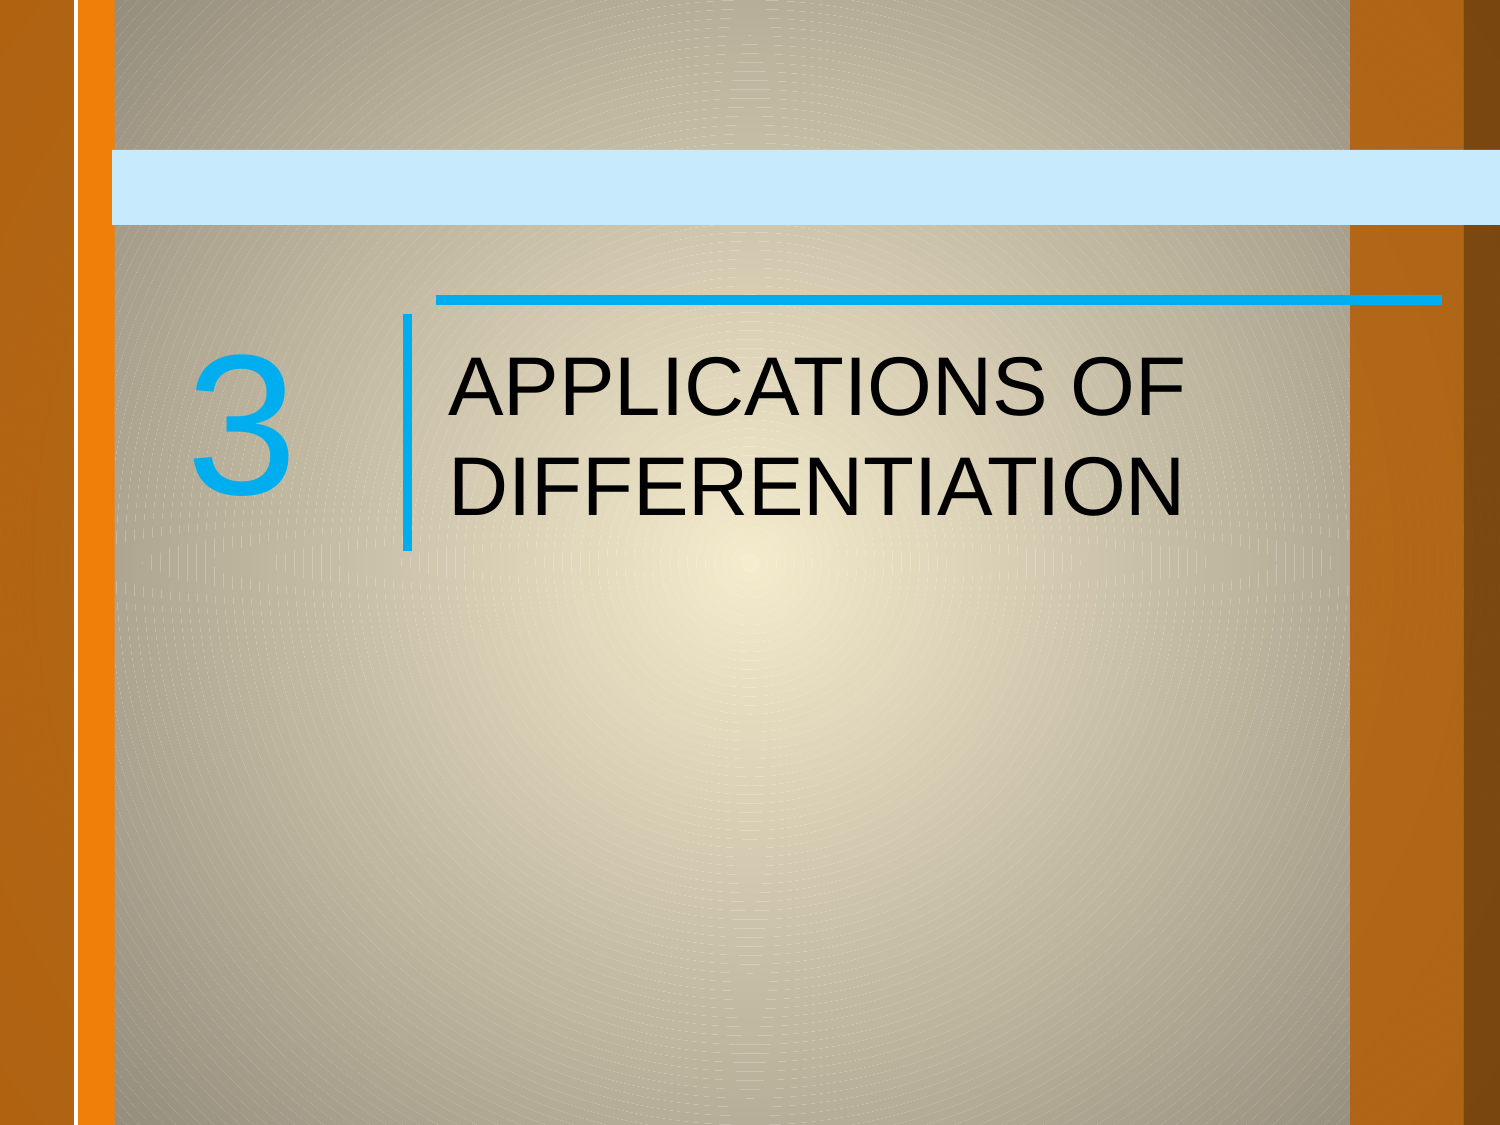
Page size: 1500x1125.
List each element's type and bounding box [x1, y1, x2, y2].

text_box [112, 149, 1500, 552]
